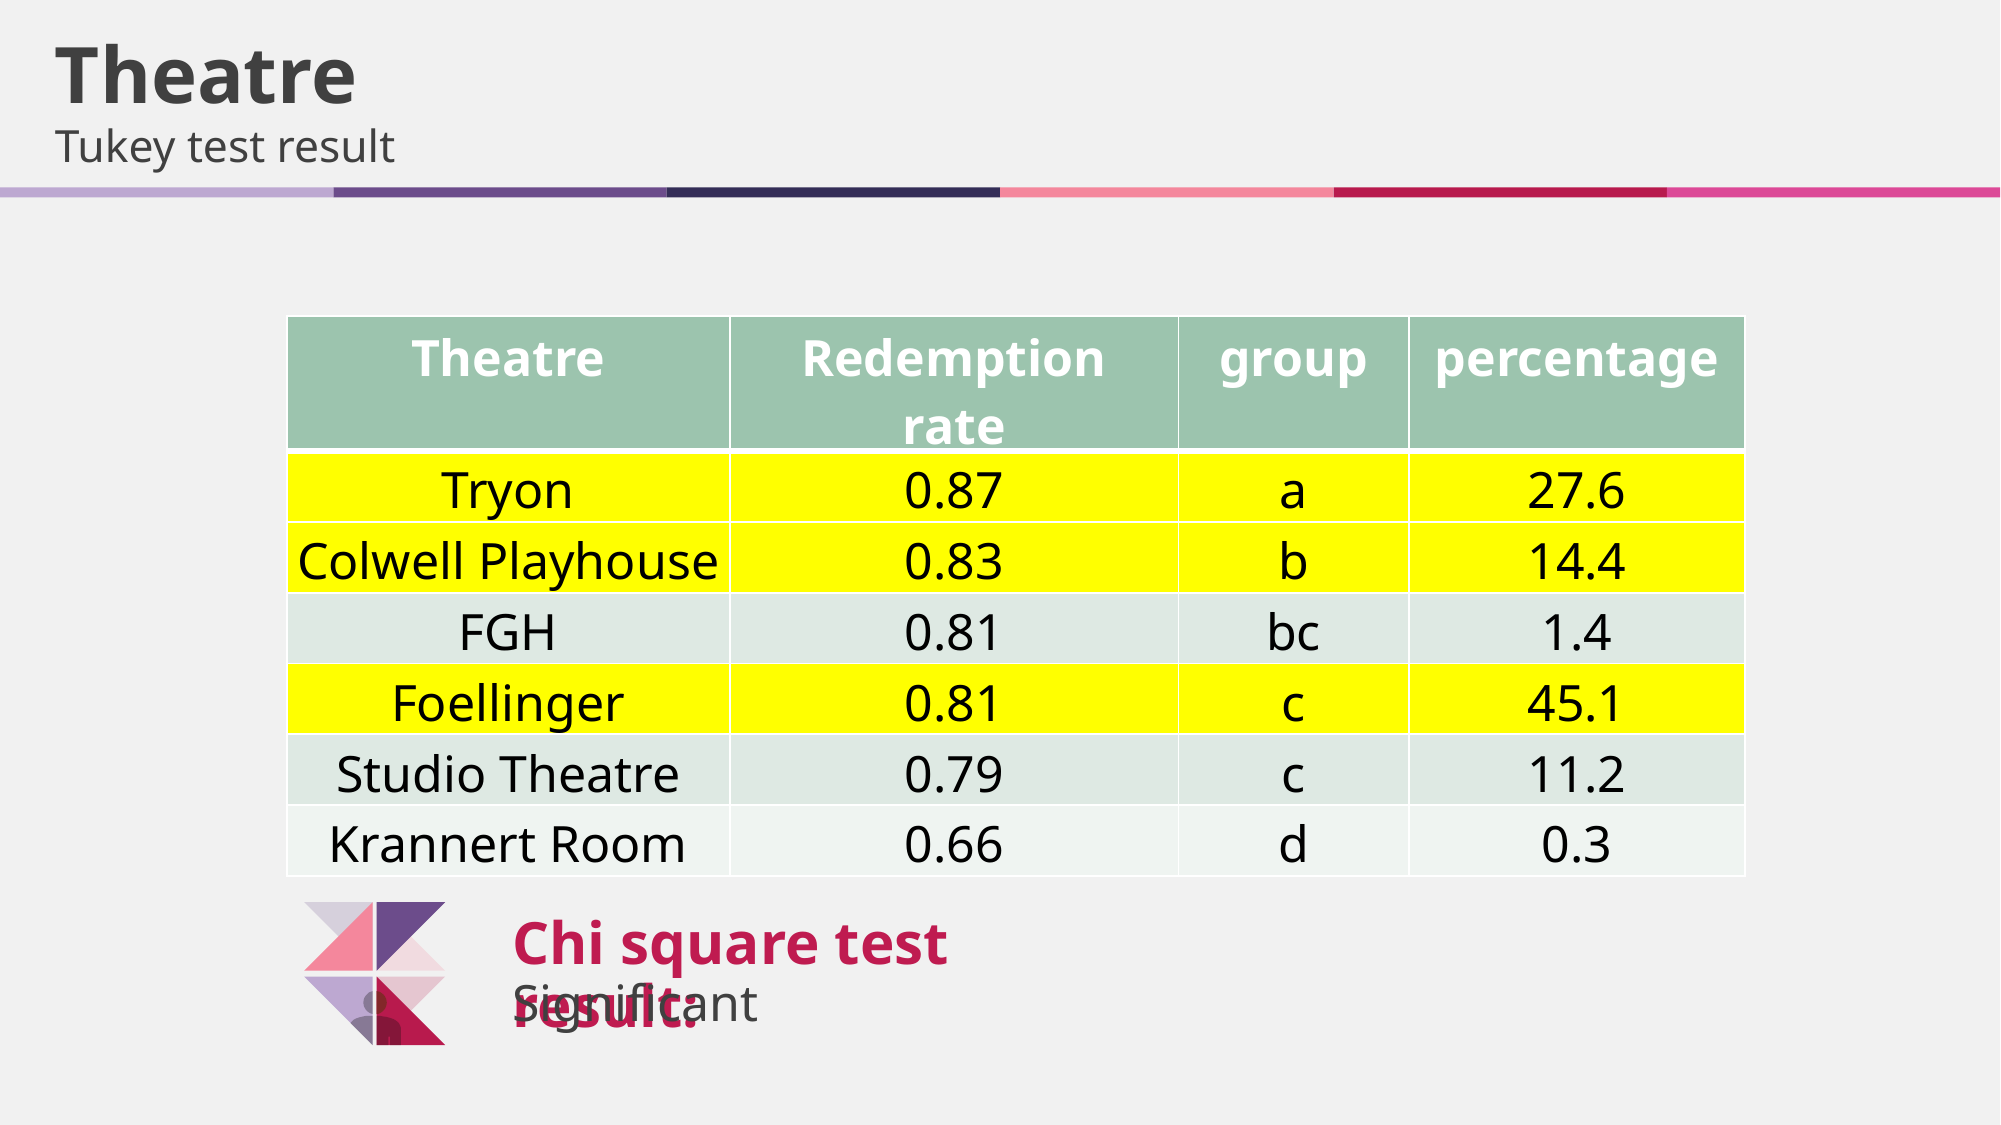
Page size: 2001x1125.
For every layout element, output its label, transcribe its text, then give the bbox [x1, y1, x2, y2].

table_cell 45.1 [1410, 664, 1744, 733]
table_cell Tryon [288, 454, 729, 521]
table_cell 1.4 [1410, 594, 1744, 663]
table_cell 27.6 [1410, 454, 1744, 521]
table_cell 0.66 [731, 806, 1178, 875]
table_cell FGH [288, 594, 729, 663]
table_cell 0.87 [731, 454, 1178, 521]
table_cell c [1179, 735, 1408, 804]
table_cell 0.79 [731, 735, 1178, 804]
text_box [303, 901, 446, 1046]
table_cell c [1179, 664, 1408, 733]
table_cell 14.4 [1410, 523, 1744, 592]
table_cell 11.2 [1410, 735, 1744, 804]
table_cell Studio Theatre [288, 735, 729, 804]
table_cell Krannert Room [288, 806, 729, 875]
table_cell d [1179, 806, 1408, 875]
table_header group [1179, 317, 1408, 448]
table_cell b [1179, 523, 1408, 592]
list Theatre [55, 26, 1882, 117]
table_cell a [1179, 454, 1408, 521]
table_cell bc [1179, 594, 1408, 663]
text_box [512, 914, 1520, 1033]
table_cell Foellinger [288, 664, 729, 733]
table_header Redemption rate [731, 317, 1178, 448]
table_cell 0.3 [1410, 806, 1744, 875]
table_cell 0.83 [731, 523, 1178, 592]
table_cell Colwell Playhouse [288, 523, 729, 592]
table_header percentage [1410, 317, 1744, 448]
table_cell 0.81 [731, 664, 1178, 733]
table_header Theatre [288, 317, 729, 448]
table_cell 0.81 [731, 594, 1178, 663]
list Tukey test result [55, 117, 1882, 181]
